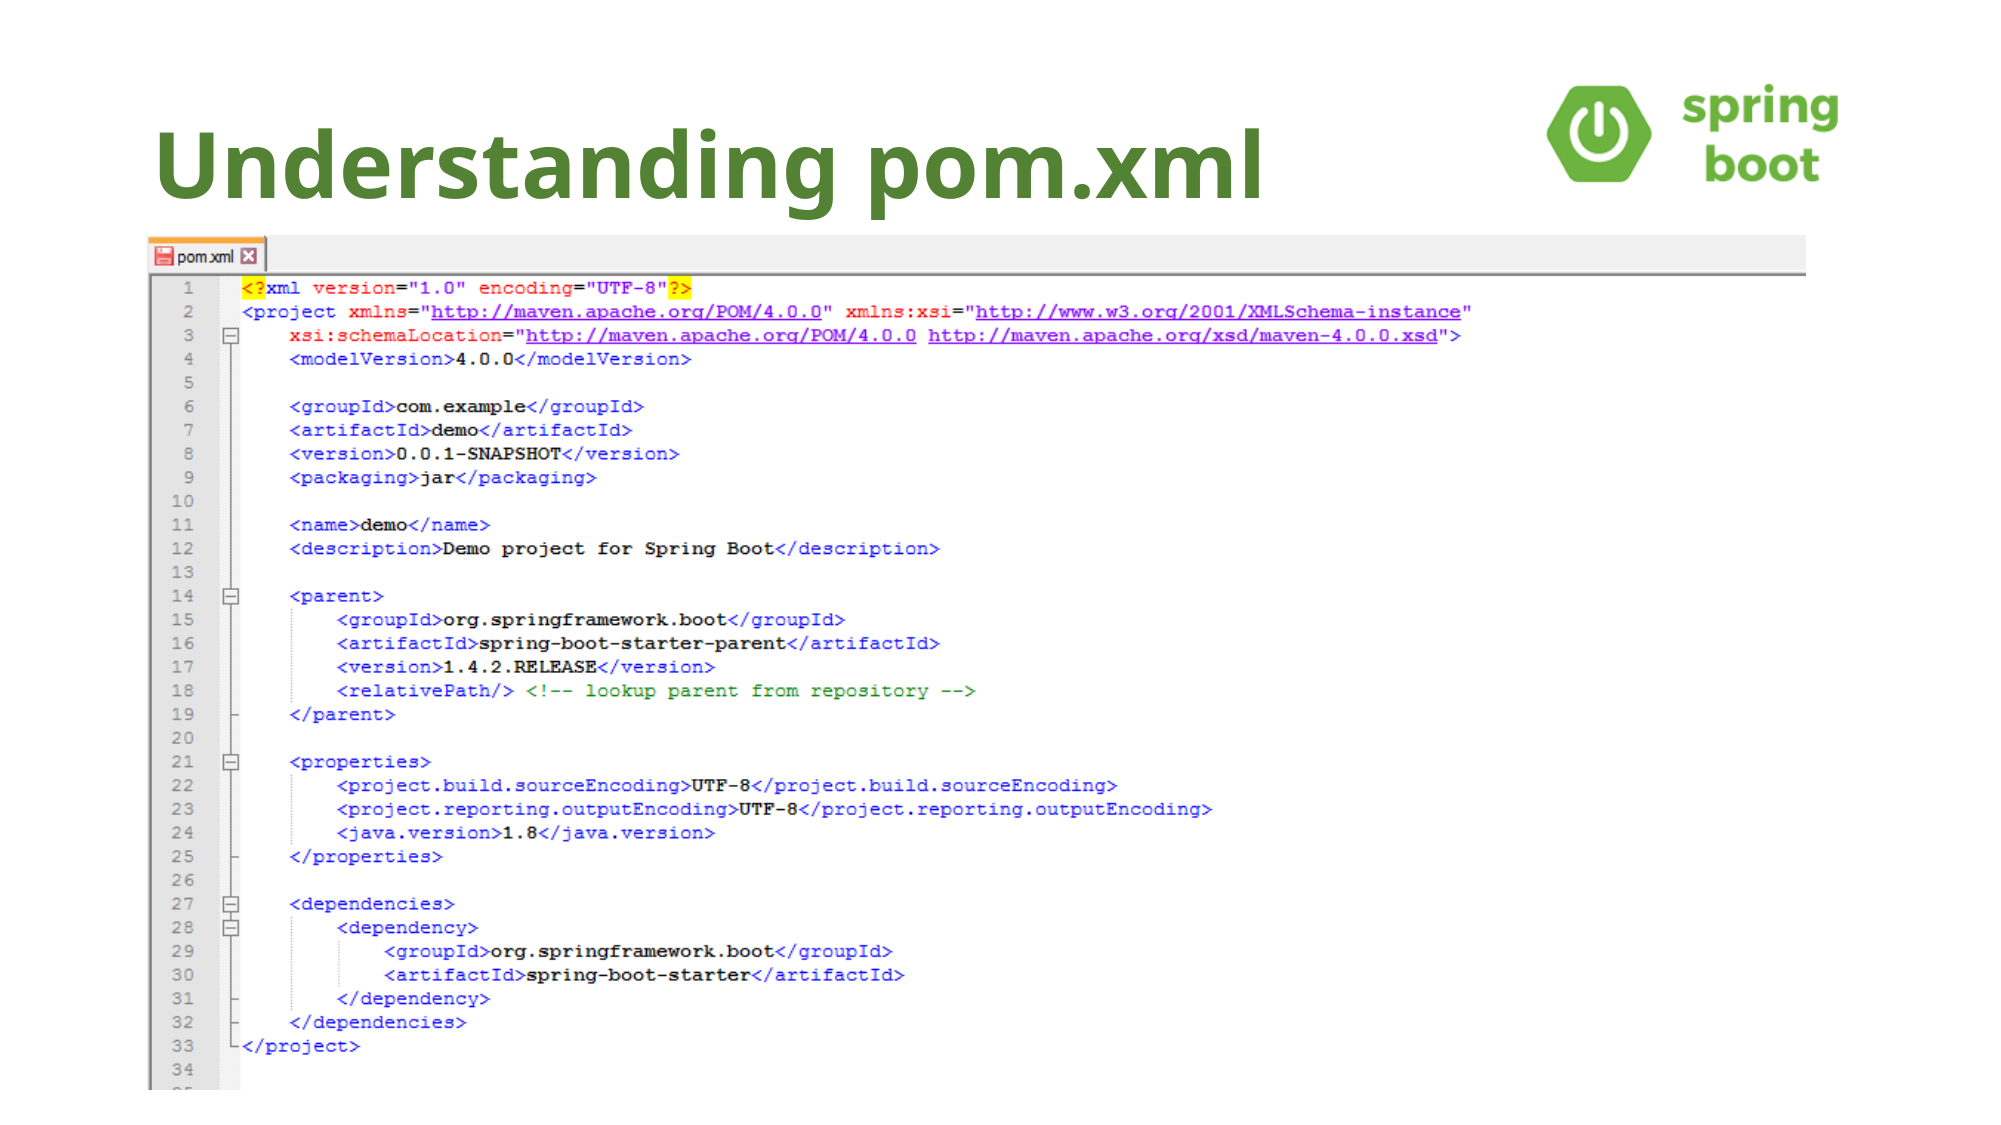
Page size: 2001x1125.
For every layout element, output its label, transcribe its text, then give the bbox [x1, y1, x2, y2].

title Understanding pom.xml [137, 59, 1863, 278]
picture [1544, 83, 1863, 184]
picture [146, 235, 1806, 1090]
